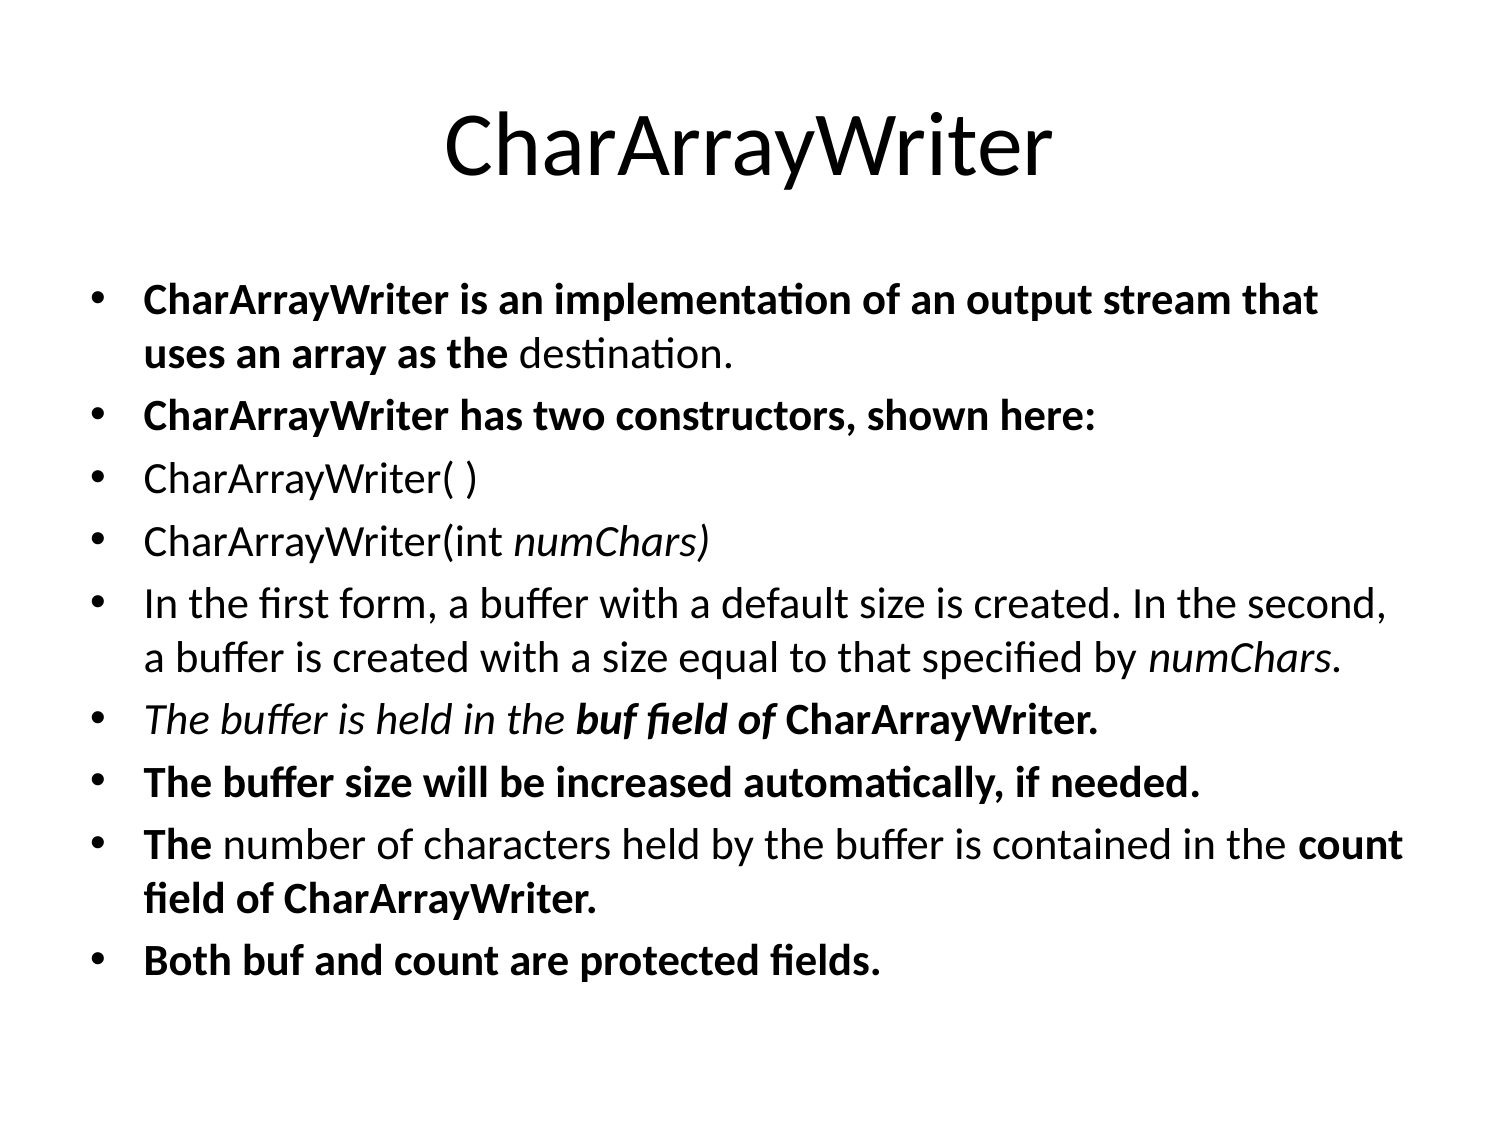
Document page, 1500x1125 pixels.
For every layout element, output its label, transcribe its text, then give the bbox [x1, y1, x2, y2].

title CharArrayWriter [75, 45, 1425, 233]
list CharArrayWriter is an implementation of an output stream that uses an array as the destination. CharArrayWriter has two constructors, shown here: CharArrayWriter( ) CharArrayWriter(int numChars) In the first form, a buffer with a default size is created. In the second, a buffer is created with a size equal to that specified by numChars. The buffer is held in the buf field of CharArrayWriter. The buffer size will be increased automatically, if needed. The number of characters held by the buffer is contained in the count field of CharArrayWriter. Both buf and count are protected fields. [75, 262, 1425, 1005]
